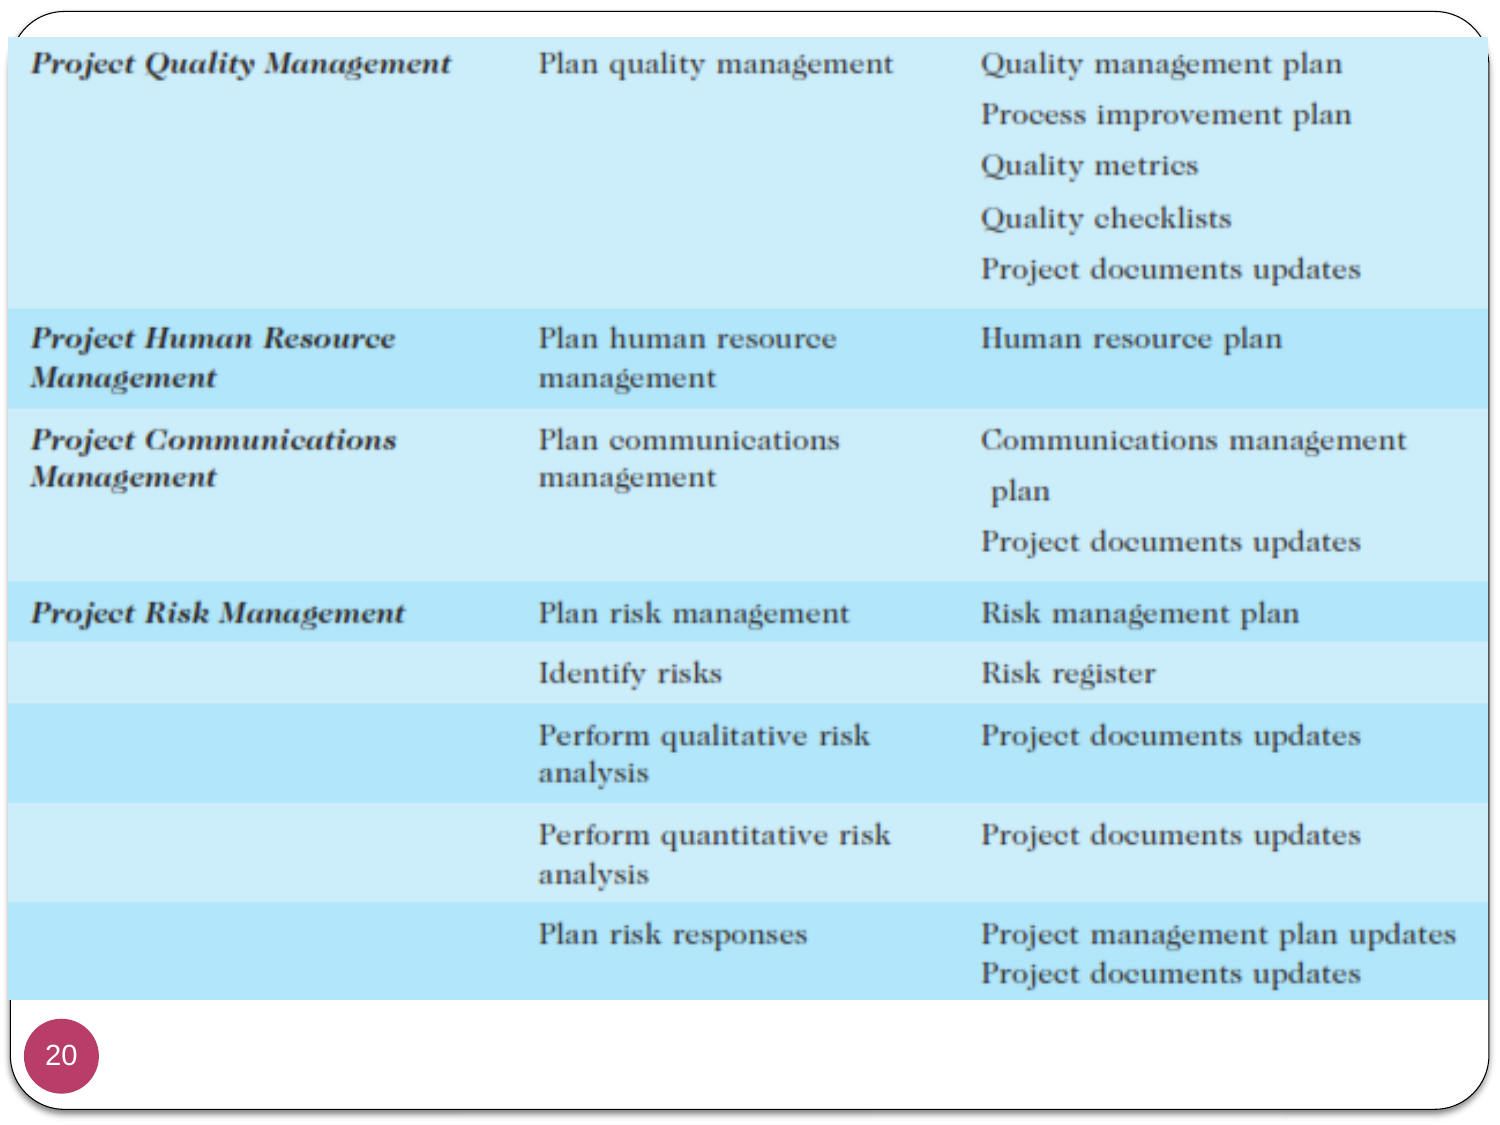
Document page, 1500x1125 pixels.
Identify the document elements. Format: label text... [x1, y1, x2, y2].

picture [7, 37, 1488, 1001]
slide_number 20 [23, 1018, 99, 1094]
